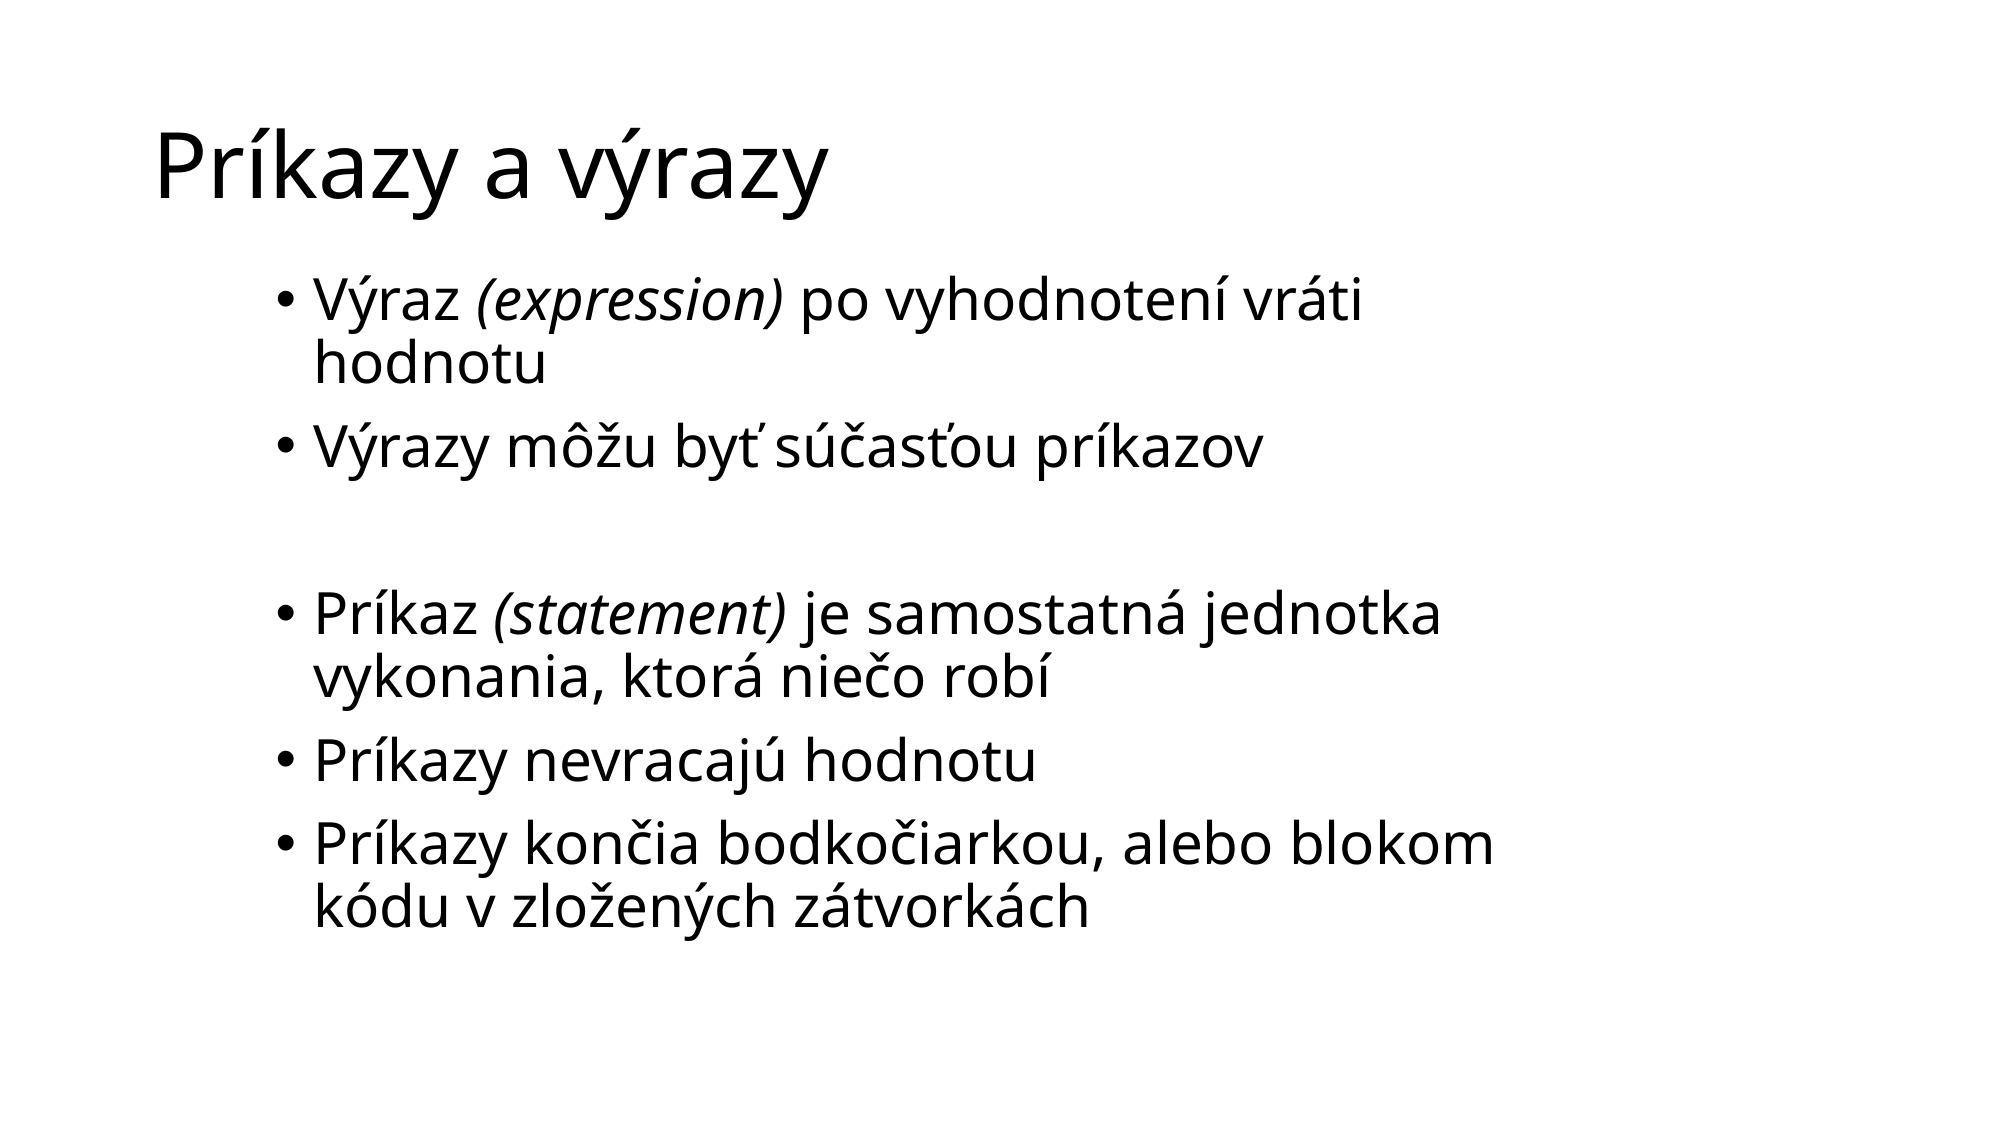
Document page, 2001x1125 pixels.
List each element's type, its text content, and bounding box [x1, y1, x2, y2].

list Výraz (expression) po vyhodnotení vráti hodnotu Výrazy môžu byť súčasťou príkazov Príkaz (statement) je samostatná jednotka vykonania, ktorá niečo robí Príkazy nevracajú hodnotu Príkazy končia bodkočiarkou, alebo blokom kódu v zložených zátvorkách [260, 263, 1595, 1038]
title Príkazy a výrazy [137, 59, 1863, 278]
